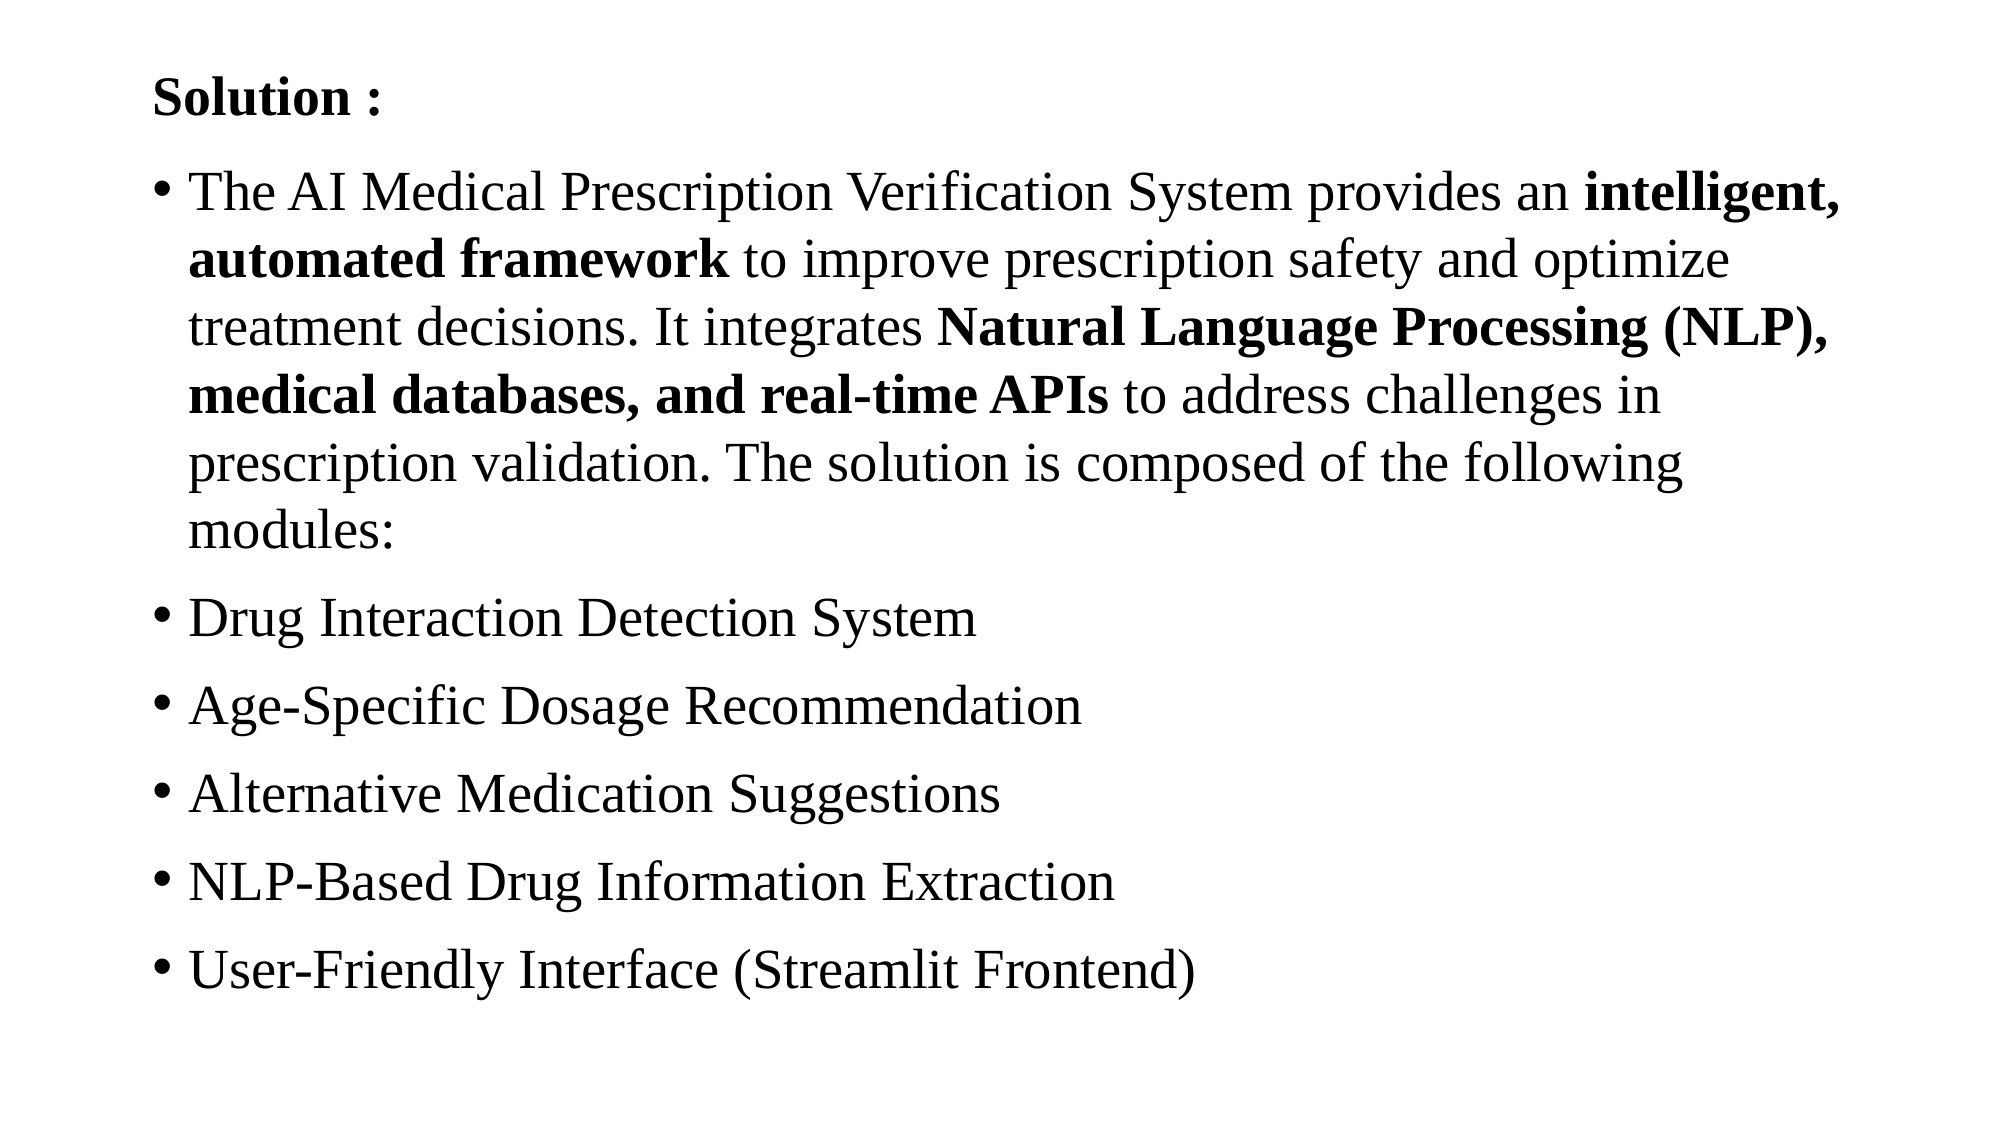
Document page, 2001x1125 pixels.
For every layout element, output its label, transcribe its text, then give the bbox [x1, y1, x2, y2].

list The AI Medical Prescription Verification System provides an intelligent, automated framework to improve prescription safety and optimize treatment decisions. It integrates Natural Language Processing (NLP), medical databases, and real-time APIs to address challenges in prescription validation. The solution is composed of the following modules: Drug Interaction Detection System Age-Specific Dosage Recommendation Alternative Medication Suggestions NLP-Based Drug Information Extraction User-Friendly Interface (Streamlit Frontend) [137, 146, 1863, 1014]
title Solution : [137, 59, 1863, 136]
